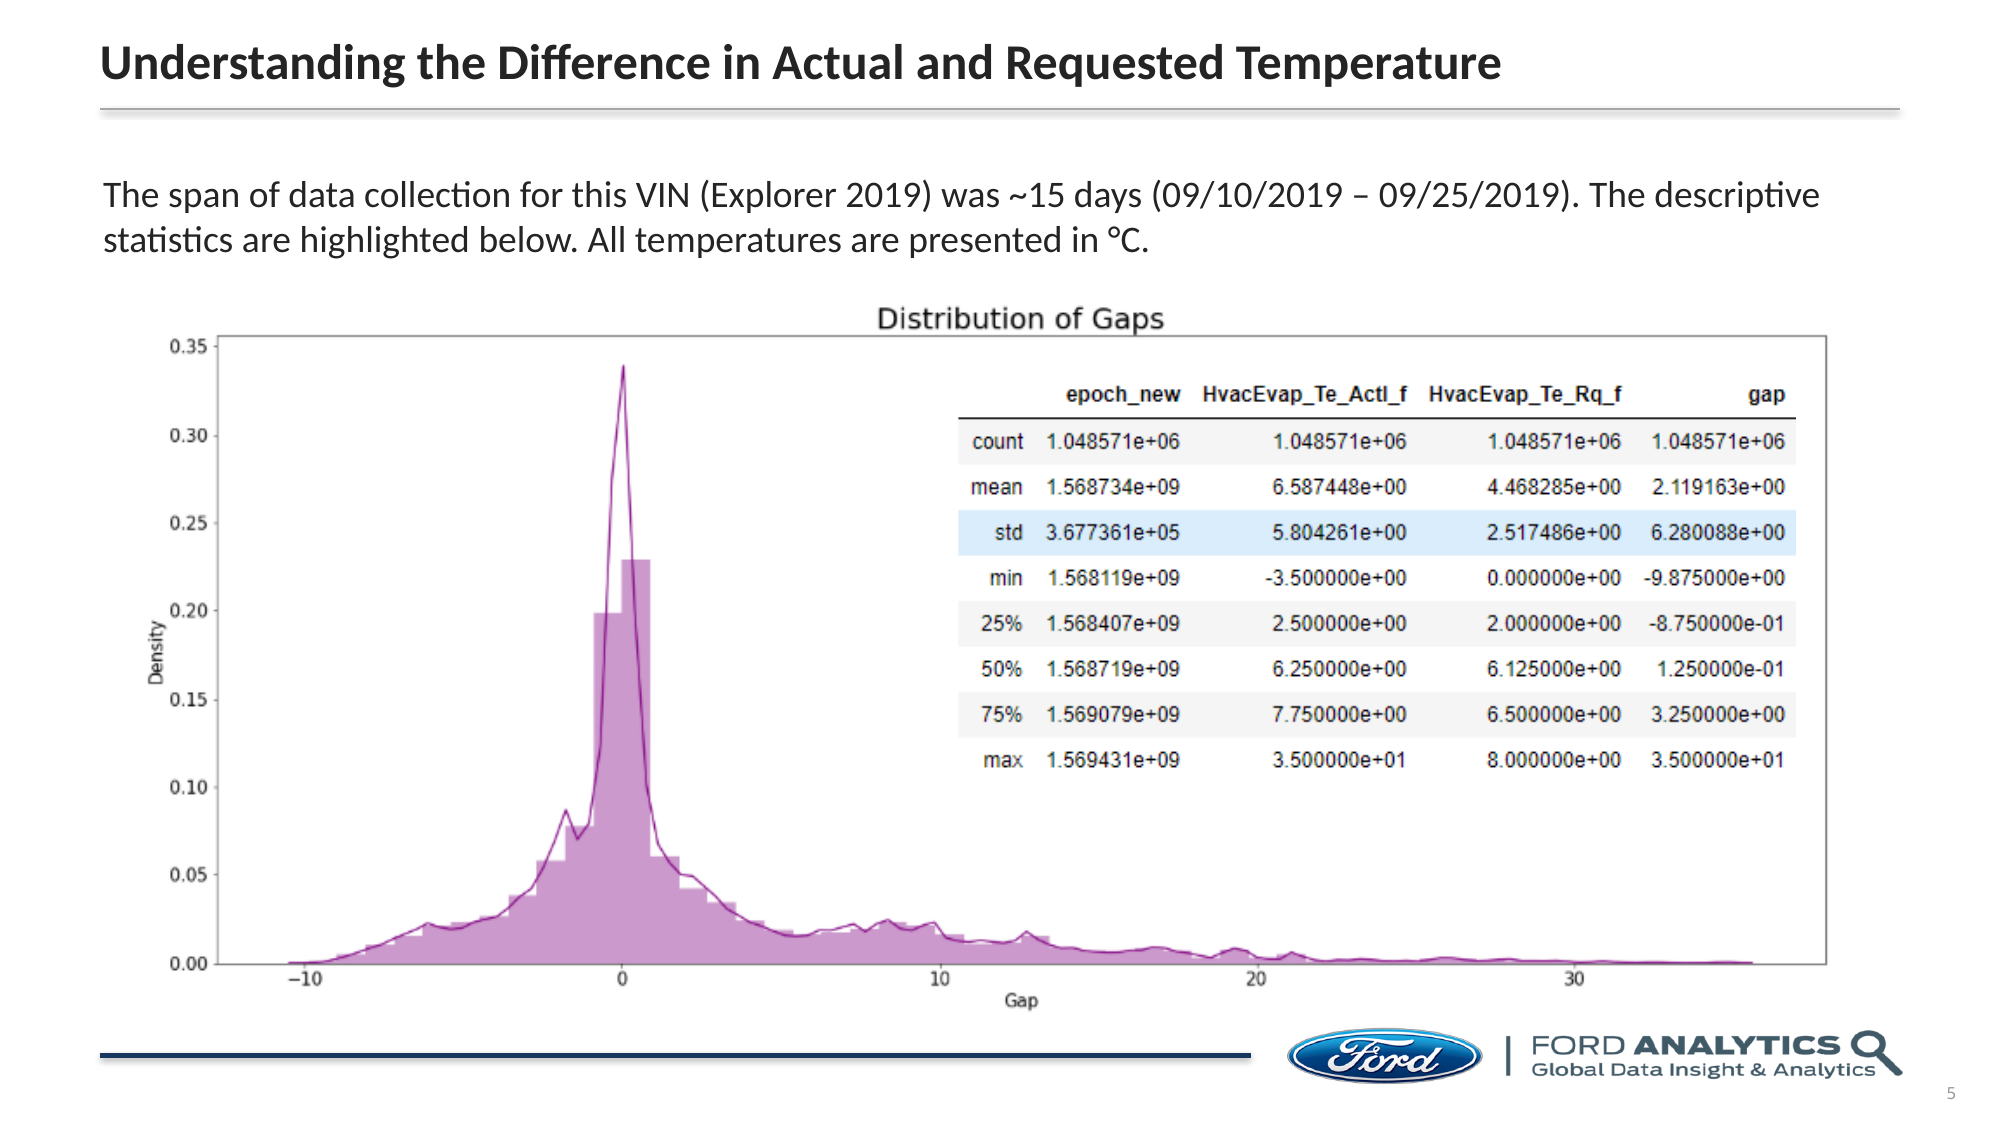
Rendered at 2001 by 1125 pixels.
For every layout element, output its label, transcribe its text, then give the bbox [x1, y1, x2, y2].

slide_number 5 [1903, 1064, 2000, 1124]
text_box The span of data collection for this VIN (Explorer 2019) was ~15 days (09/10/2019 – 09/25/2019). The descriptive statistics are highlighted below. All temperatures are presented in °C. [103, 162, 1903, 960]
picture [1285, 1023, 1905, 1088]
title Understanding the Difference in Actual and Requested Temperature [99, 19, 1900, 97]
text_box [145, 282, 1855, 1027]
